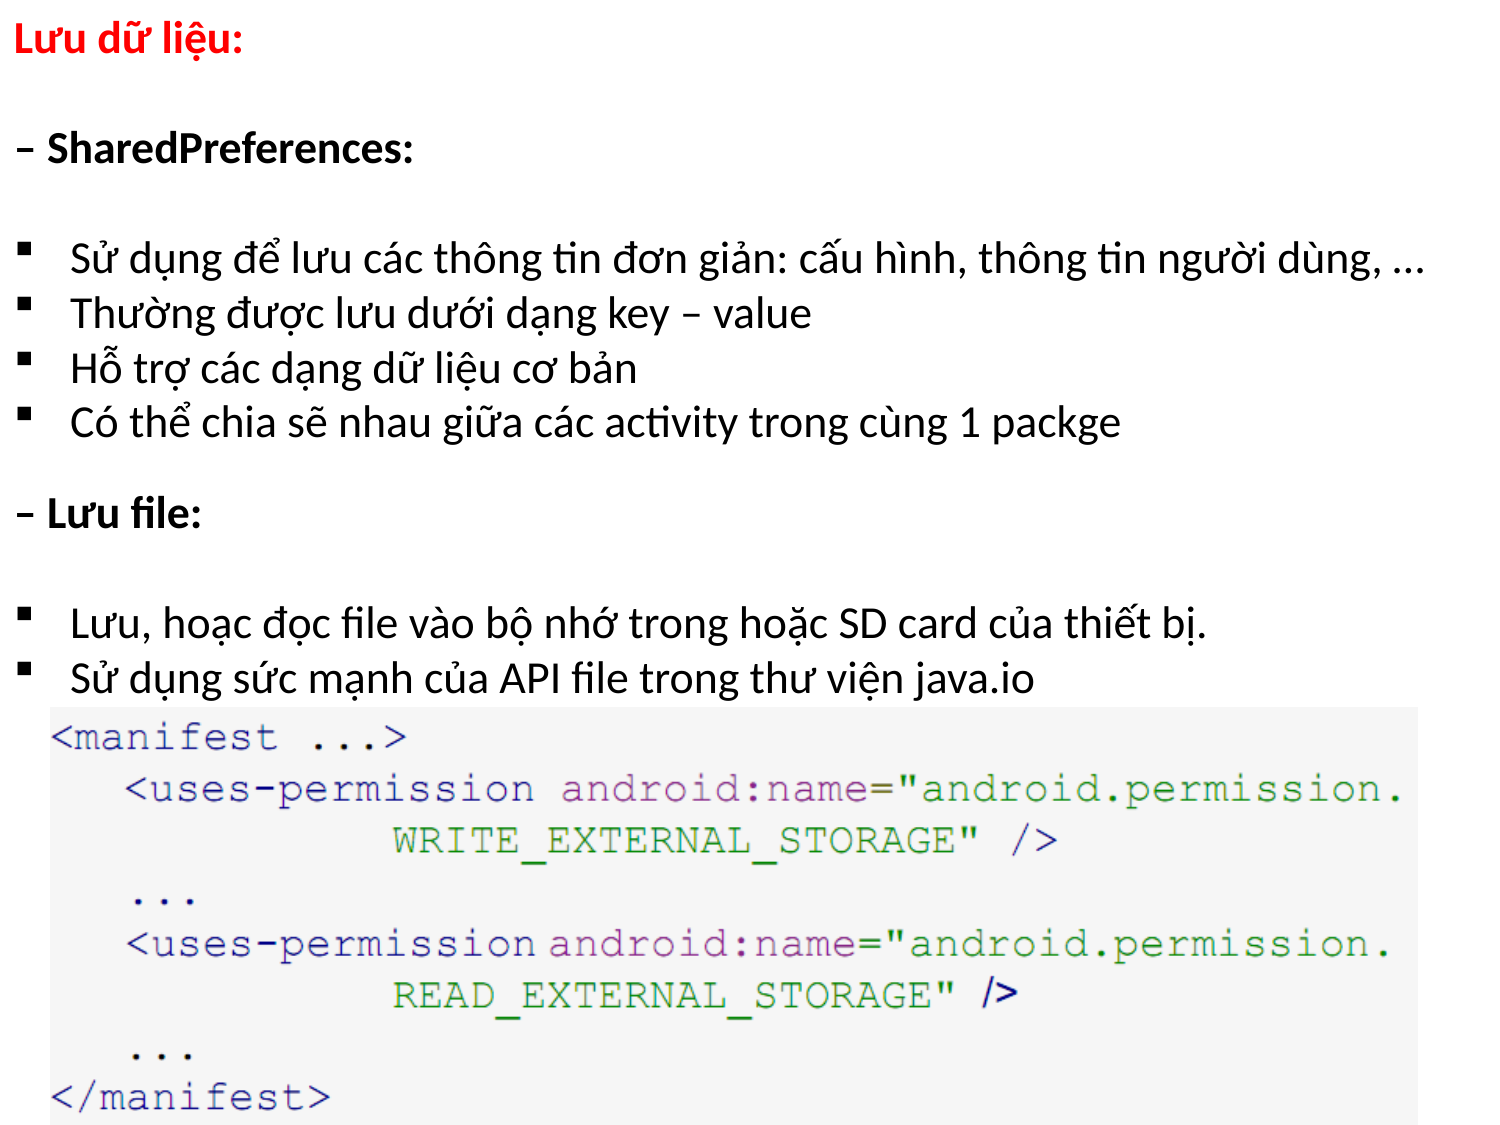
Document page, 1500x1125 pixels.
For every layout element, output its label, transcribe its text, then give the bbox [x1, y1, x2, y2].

picture [49, 707, 1418, 1125]
text_box – Lưu file: Lưu, hoạc đọc file vào bộ nhớ trong hoặc SD card của thiết bị. Sử dụng sức mạnh của API file trong thư viện java.io [0, 474, 1499, 710]
text_box Lưu dữ liệu: – SharedPreferences: Sử dụng để lưu các thông tin đơn giản: cấu hình, thông tin người dùng, … Thường được lưu dưới dạng key – value Hỗ trợ các dạng dữ liệu cơ bản Có thể chia sẽ nhau giữa các activity trong cùng 1 packge [0, 0, 1500, 455]
